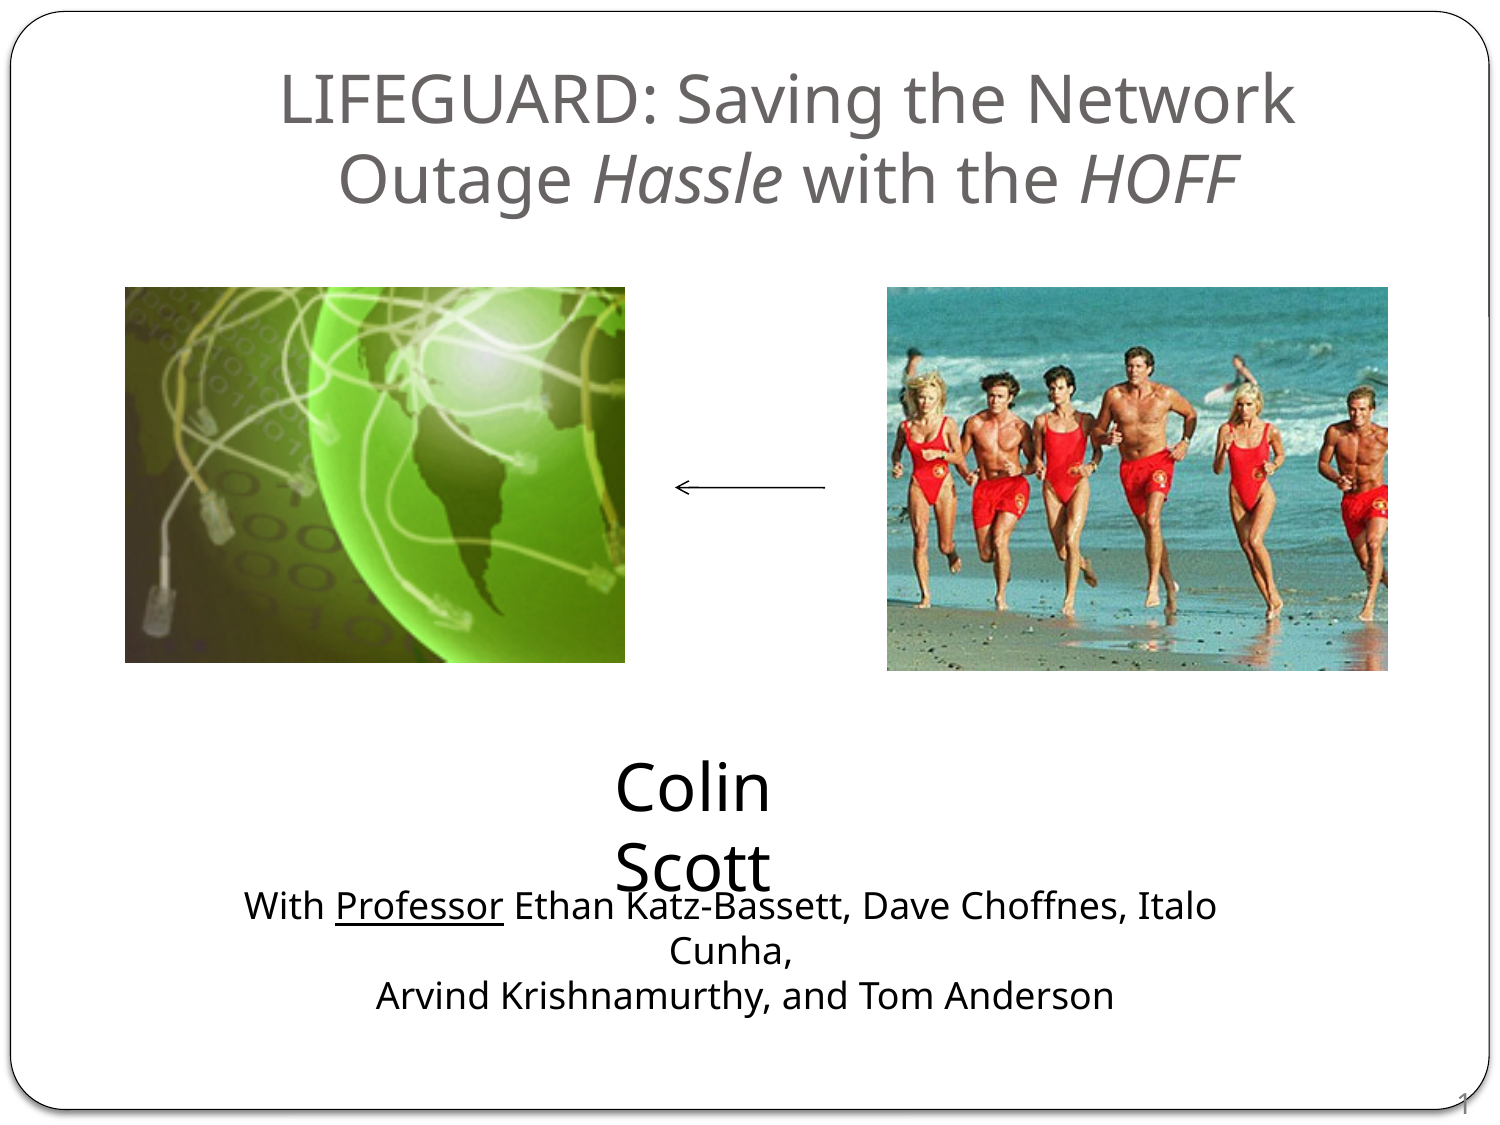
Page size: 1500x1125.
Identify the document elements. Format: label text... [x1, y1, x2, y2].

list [124, 287, 626, 663]
picture [887, 287, 1388, 671]
text_box Colin Scott [600, 737, 925, 874]
text_box With Professor Ethan Katz-Bassett, Dave Choffnes, Italo Cunha, Arvind Krishnamurthy, and Tom Anderson [174, 874, 1288, 1025]
title LIFEGUARD: Saving the Network Outage Hassle with the HOFF [150, 45, 1425, 233]
